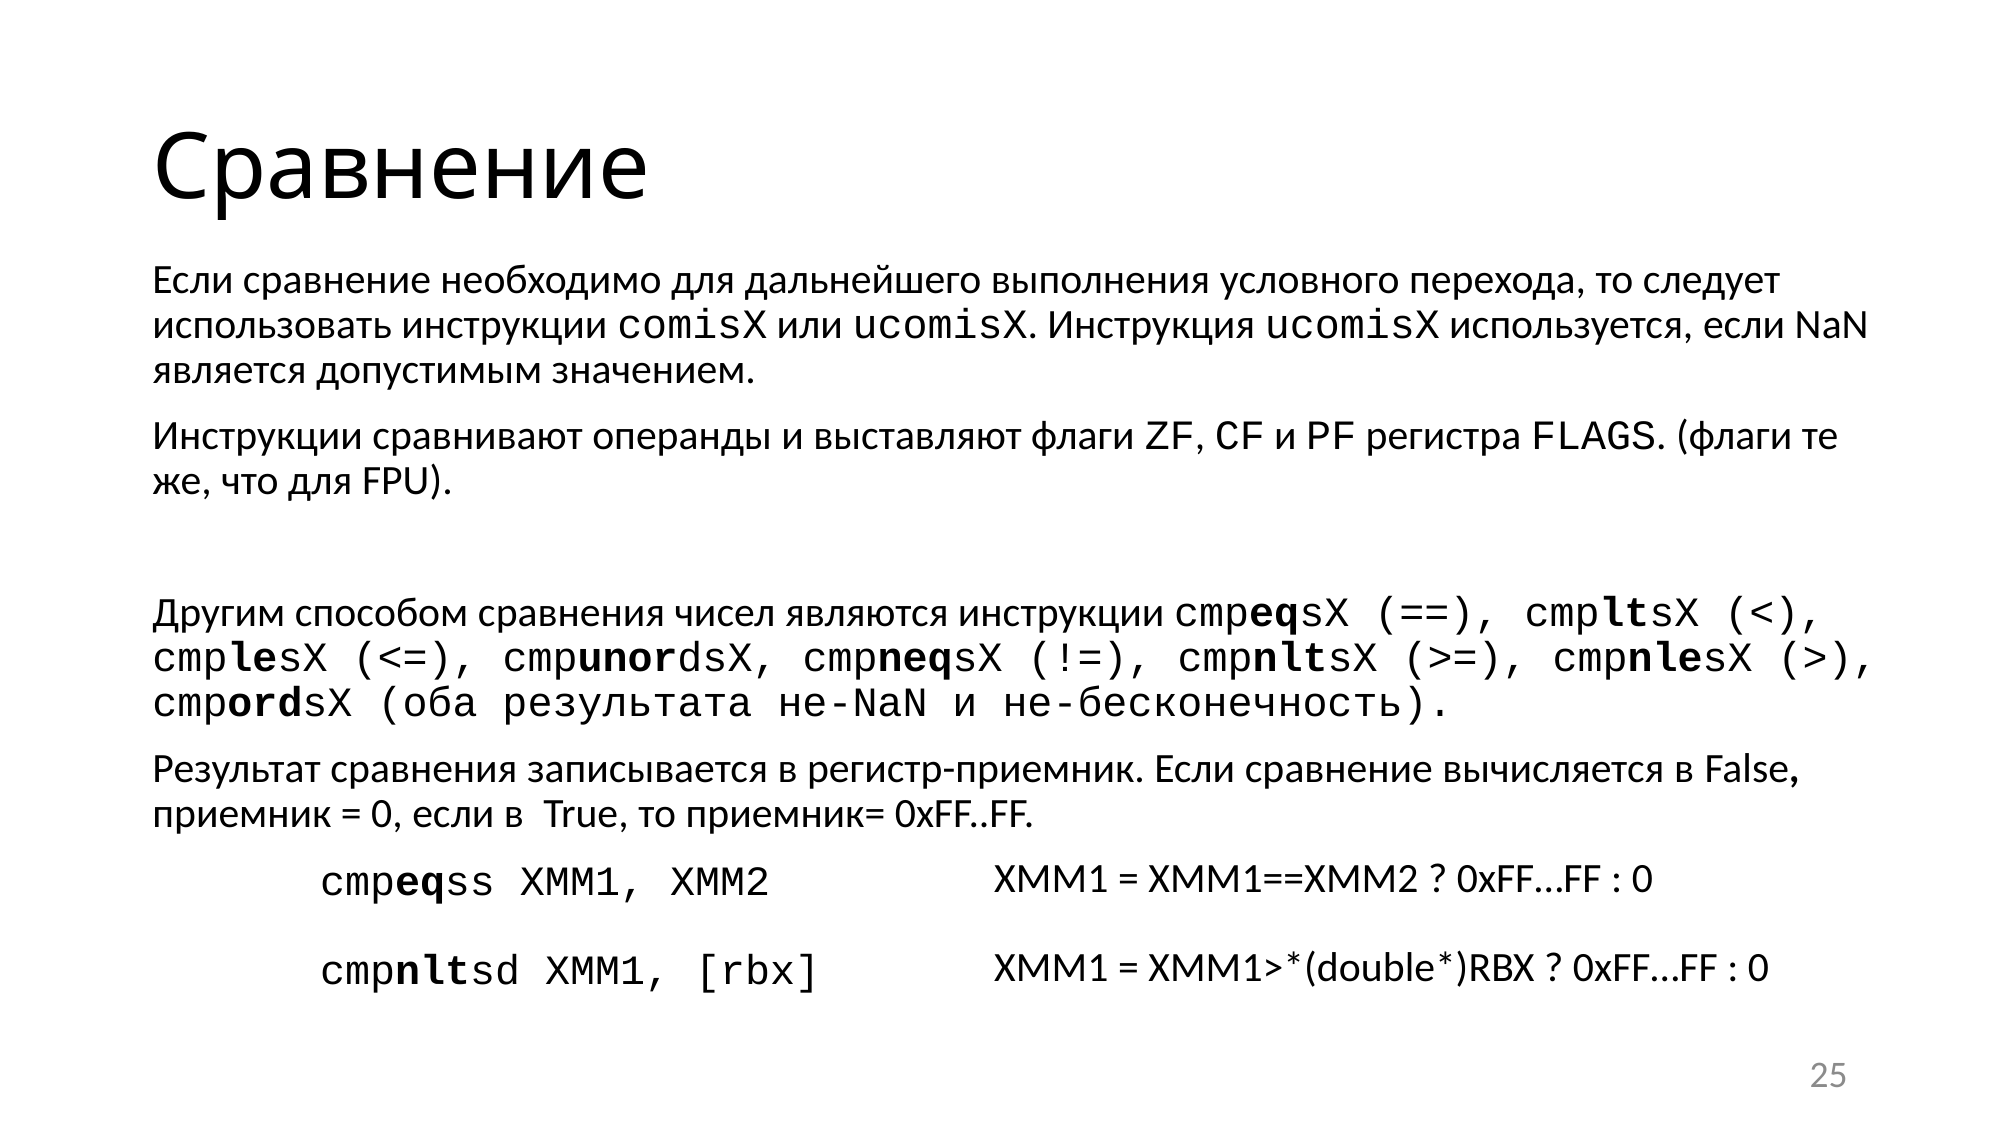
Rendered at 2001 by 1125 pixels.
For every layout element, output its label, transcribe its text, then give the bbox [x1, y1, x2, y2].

table_cell cmpnltsd XMM1, [rbx] [305, 943, 979, 1030]
slide_number 25 [1412, 1043, 1863, 1103]
title Сравнение [137, 59, 1863, 249]
table_cell XMM1 = XMM1>*(double*)RBX ? 0xFF…FF : 0 [979, 943, 1796, 1030]
table_header XMM1 = XMM1==XMM2 ? 0xFF…FF : 0 [979, 853, 1796, 943]
list Если сравнение необходимо для дальнейшего выполнения условного перехода, то следует использовать инструкции comisX или ucomisX. Инструкция ucomisX используется, если NaN является допустимым значением. Инструкции сравнивают операнды и выставляют флаги ZF, CF и PF регистра FLAGS. (флаги те же, что для FPU). Другим способом сравнения чисел являются инструкции cmpeqsX (==), cmpltsX (<), cmplesX (<=), cmpunordsX, cmpneqsX (!=), cmpnltsX (>=), cmpnlesX (>), cmpordsX (оба результата не-NaN и не-бесконечность). Результат сравнения записывается в регистр-приемник. Если сравнение вычисляется в False, приемник = 0, если в True, то приемник= 0xFF..FF. [137, 249, 1914, 1043]
table_header cmpeqss XMM1, XMM2 [305, 853, 979, 943]
